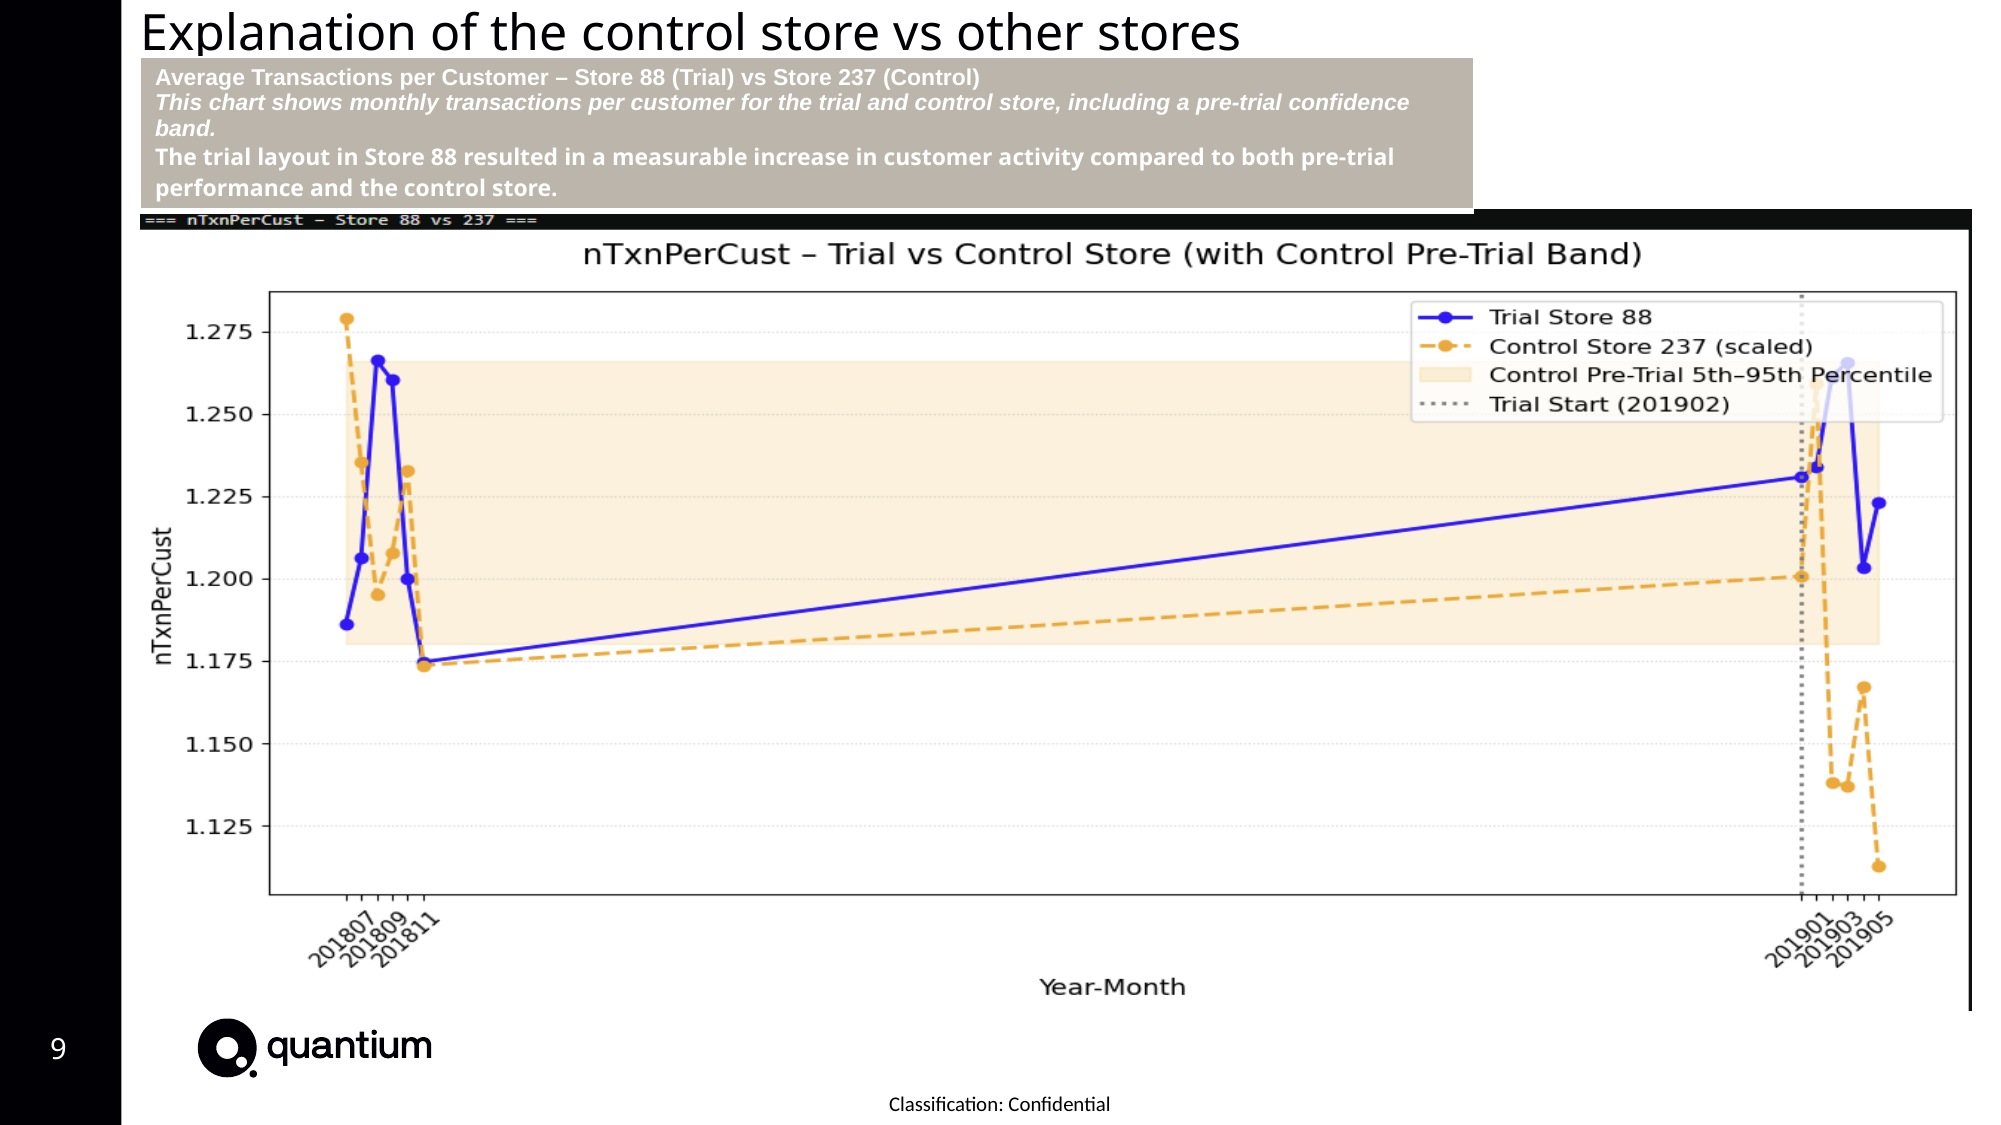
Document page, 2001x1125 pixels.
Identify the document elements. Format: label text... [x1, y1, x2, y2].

list Explanation of the control store vs other stores [140, 0, 1860, 44]
picture [140, 209, 1972, 1011]
table_header Average Transactions per Customer – Store 88 (Trial) vs Store 237 (Control) This chart shows monthly transactions per customer for the trial and control store, including a pre-trial confidence band. The trial layout in Store 88 resulted in a measurable increase in customer activity compared to both pre-trial performance and the control store. [141, 58, 1473, 208]
